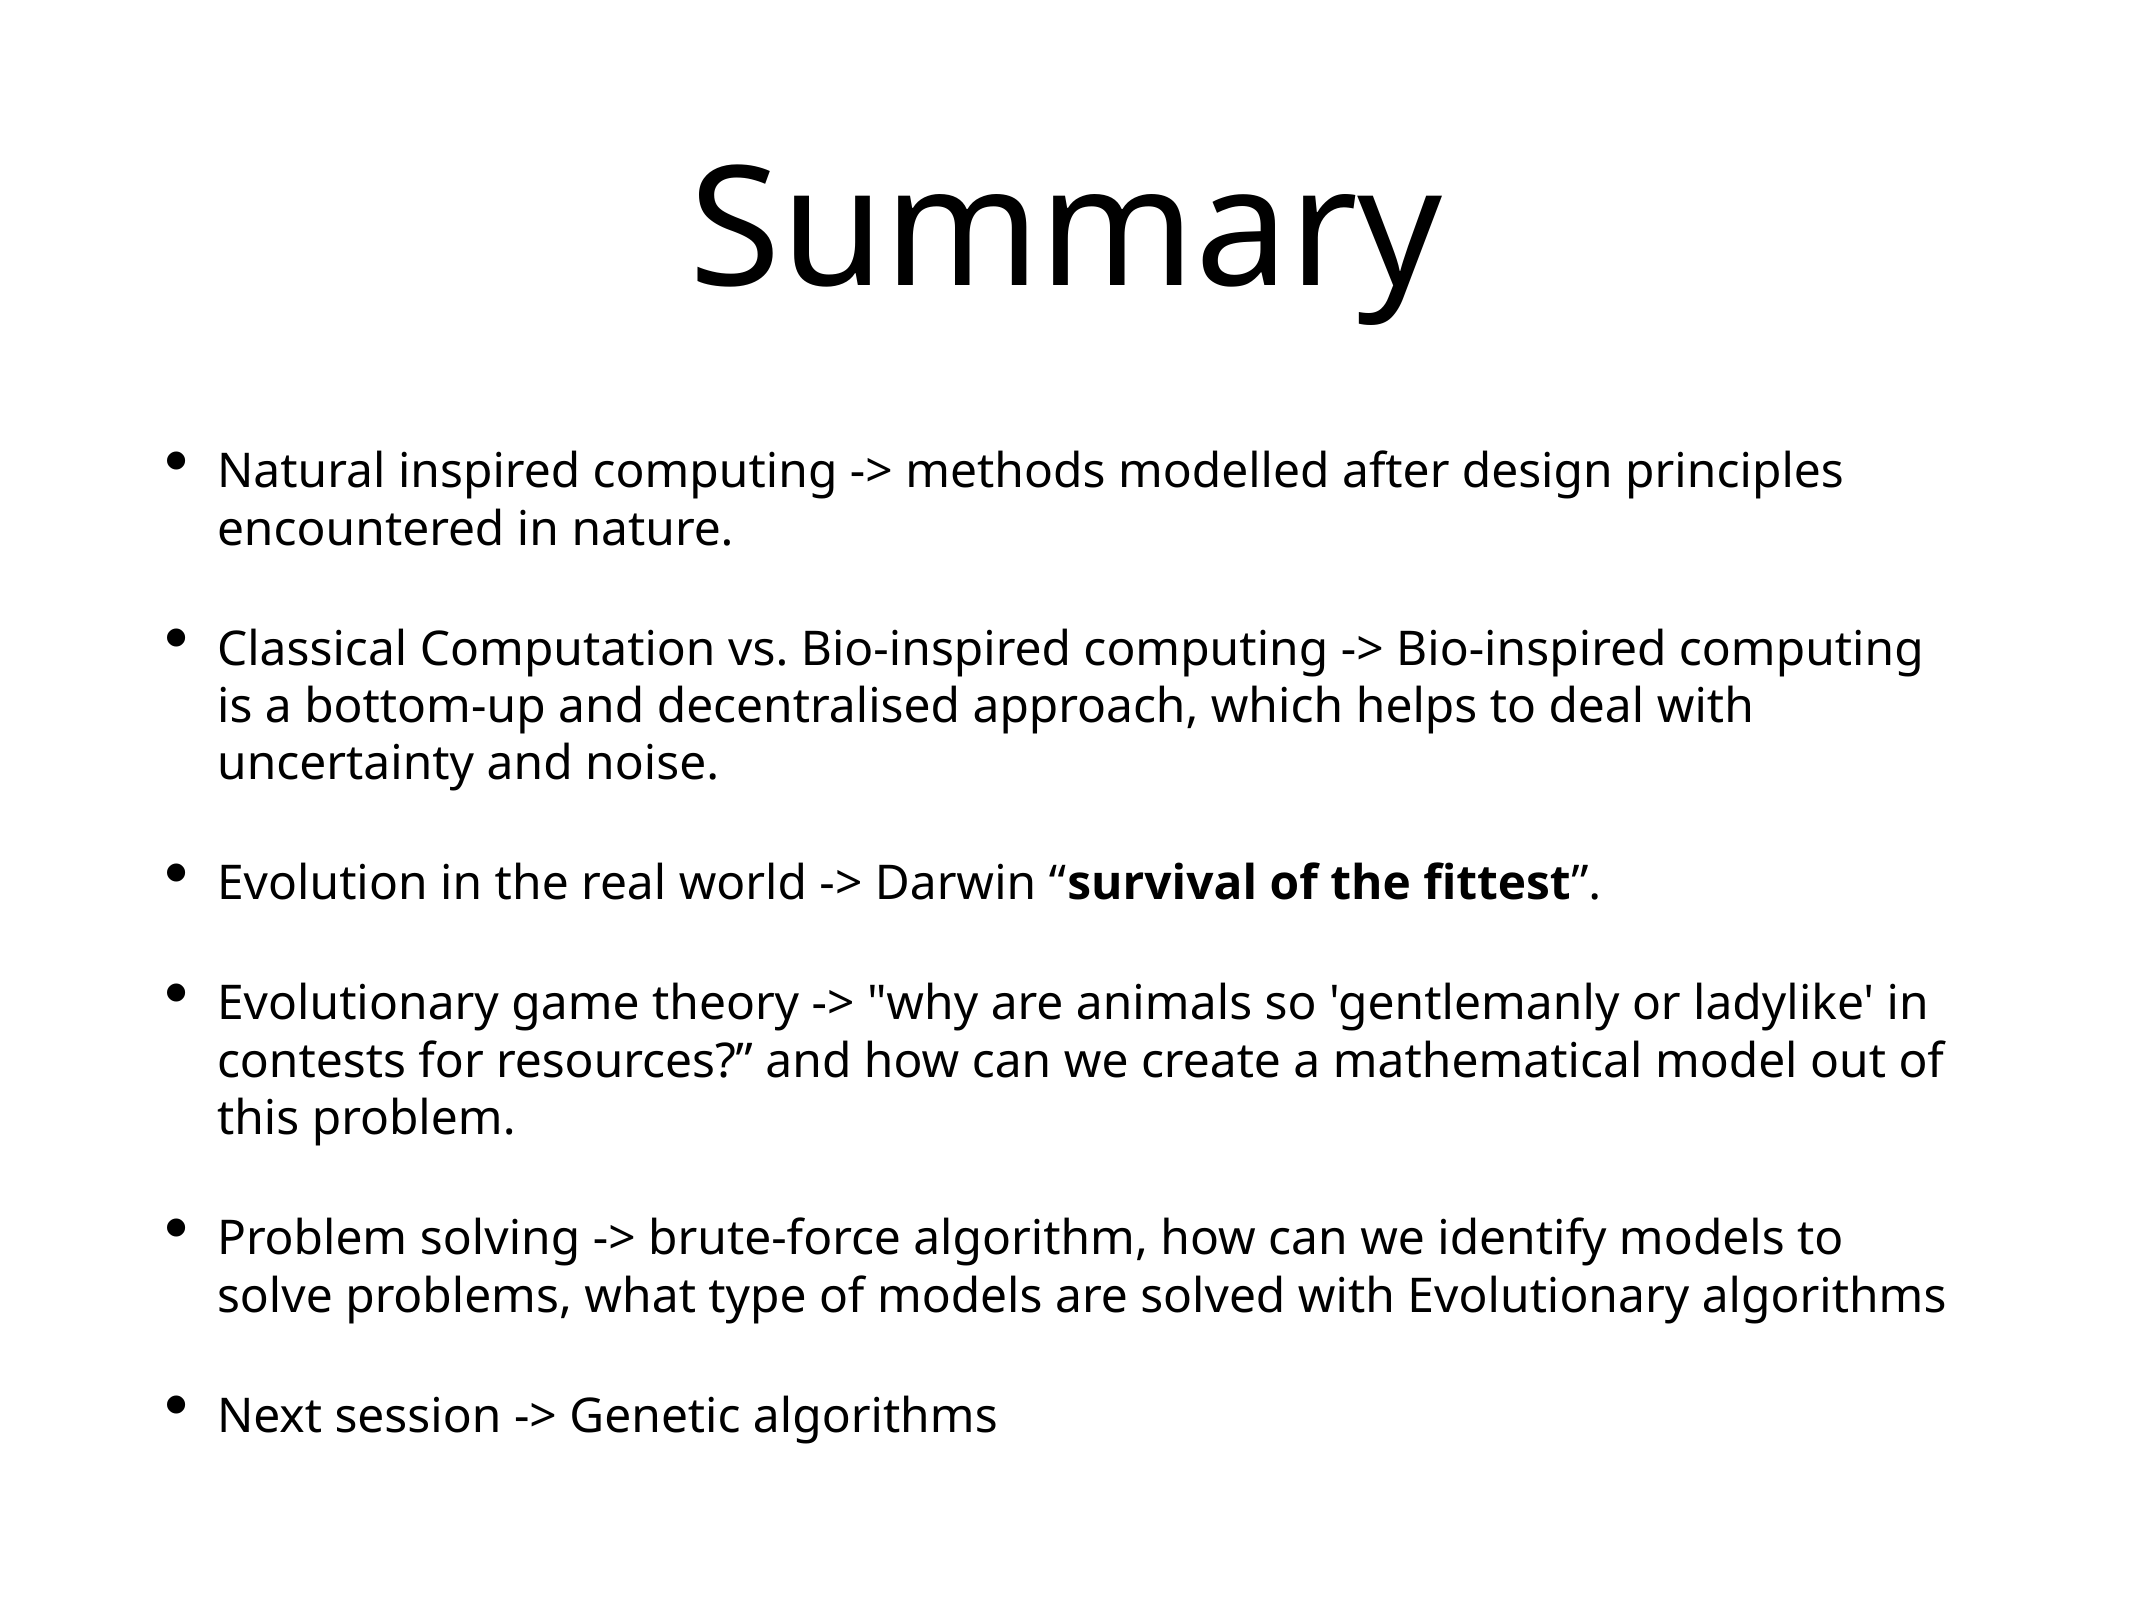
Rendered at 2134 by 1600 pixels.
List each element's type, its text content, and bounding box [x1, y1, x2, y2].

title Summary [155, 41, 1978, 397]
list Natural inspired computing -> methods modelled after design principles encountered in nature. Classical Computation vs. Bio-inspired computing -> Bio-inspired computing is a bottom-up and decentralised approach, which helps to deal with uncertainty and noise. Evolution in the real world -> Darwin “survival of the fittest”. Evolutionary game theory -> "why are animals so 'gentlemanly or ladylike' in contests for resources?” and how can we create a mathematical model out of this problem. Problem solving -> brute-force algorithm, how can we identify models to solve problems, what type of models are solved with Evolutionary algorithms Next session -> Genetic algorithms [155, 424, 1978, 1457]
